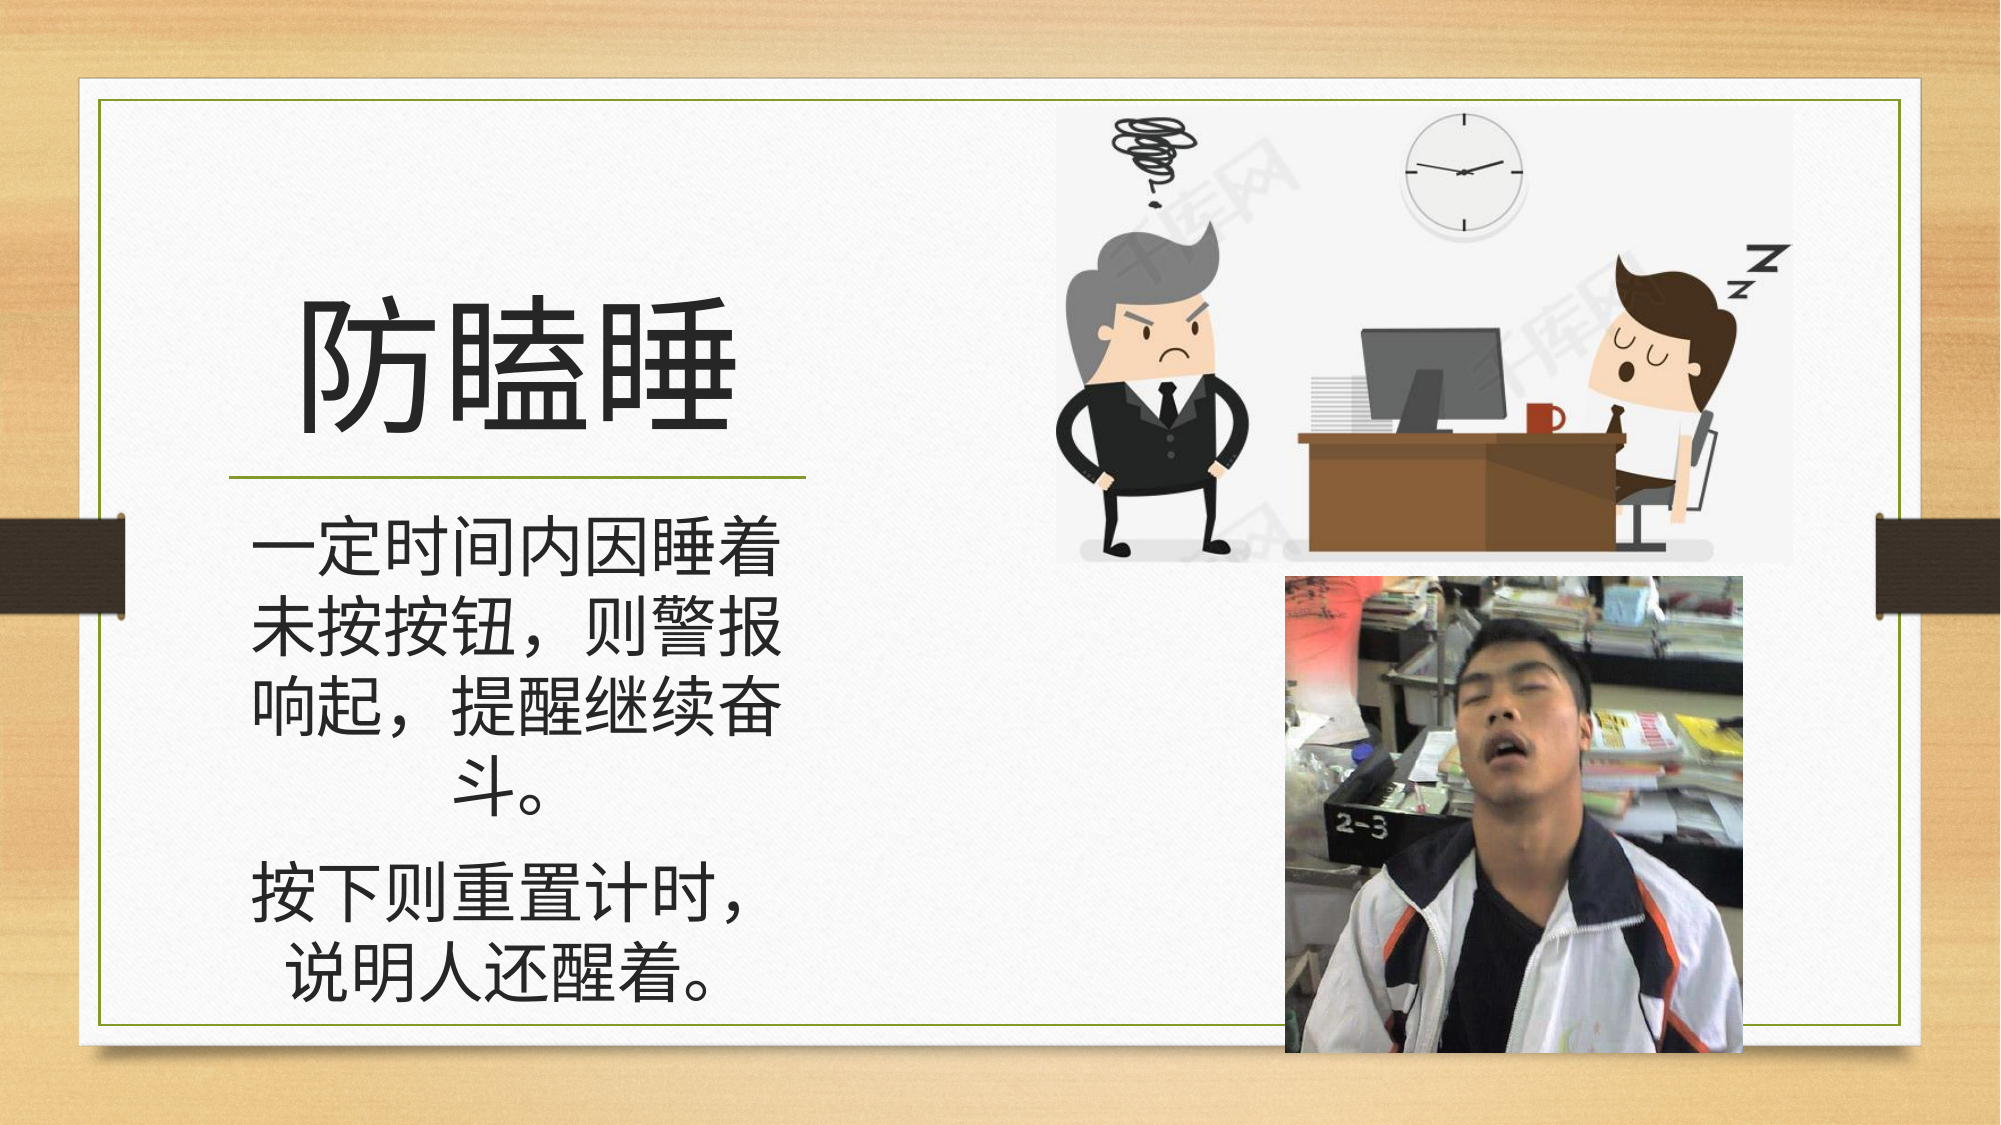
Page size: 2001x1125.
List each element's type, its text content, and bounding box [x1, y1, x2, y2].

picture [0, 0, 2001, 1125]
list 一定时间内因睡着未按按钮，则警报响起，提醒继续奋斗。 按下则重置计时，说明人还醒着。 [212, 497, 823, 898]
title 防瞌睡 [157, 234, 877, 460]
